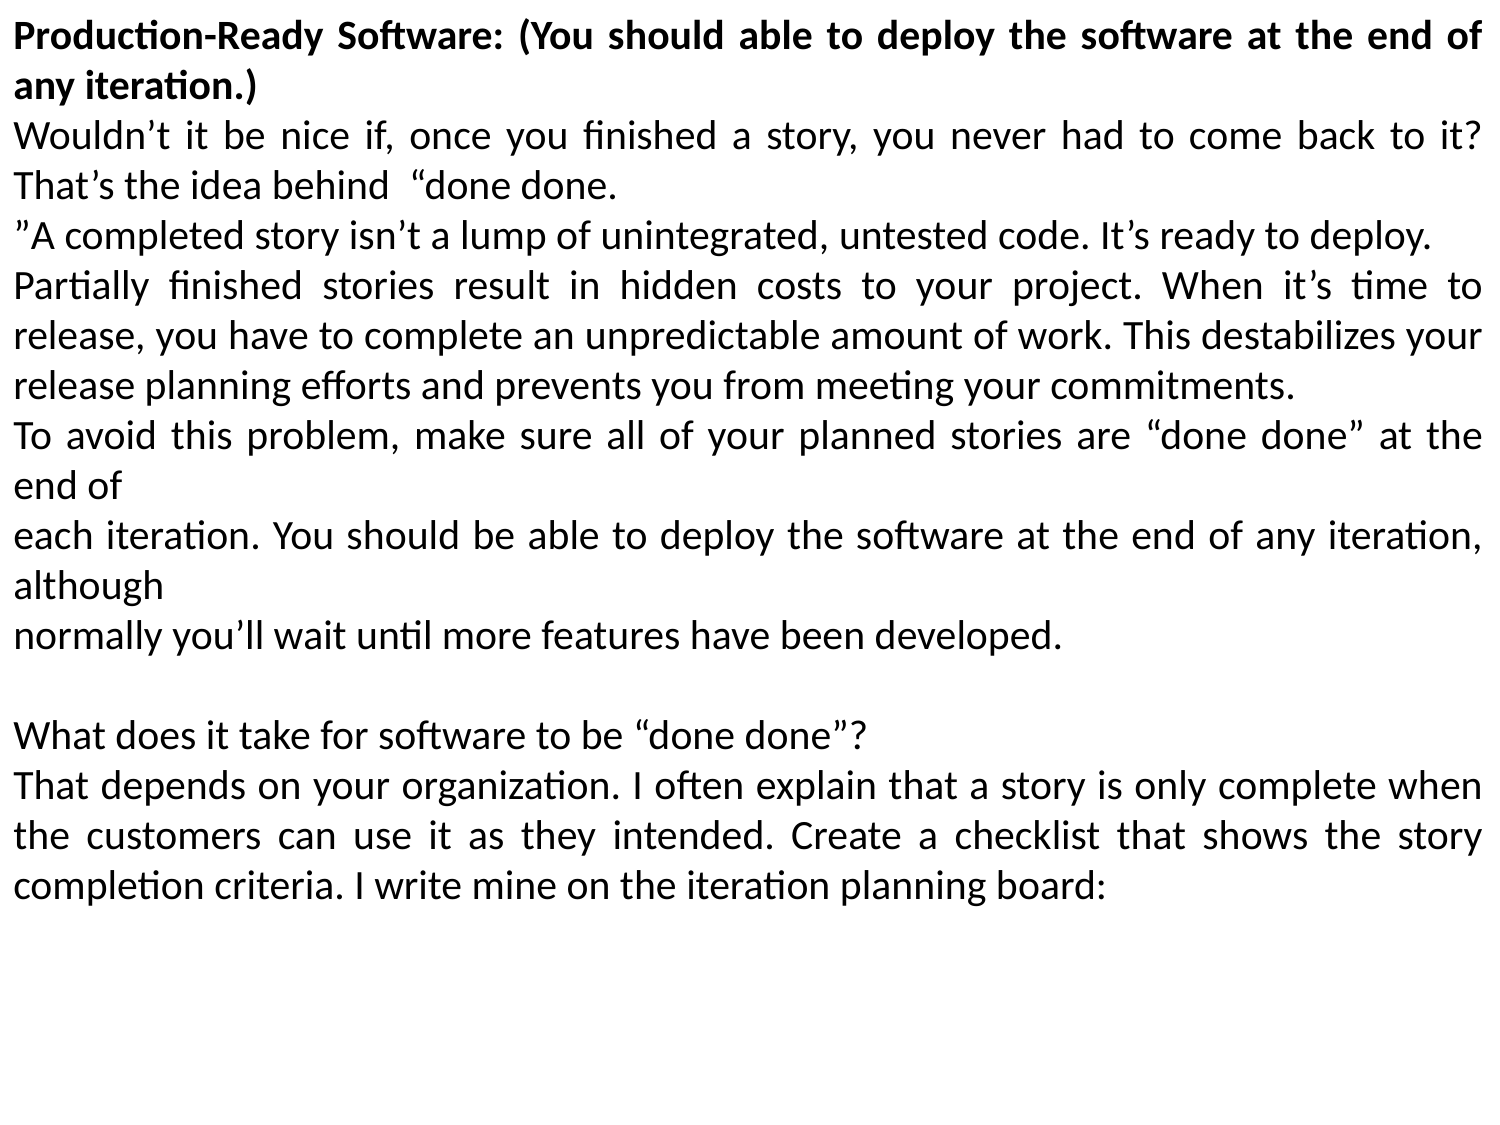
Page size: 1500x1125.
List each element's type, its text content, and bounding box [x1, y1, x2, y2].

text_box Production-Ready Software: (You should able to deploy the software at the end of any iteration.) Wouldn’t it be nice if, once you finished a story, you never had to come back to it? That’s the idea behind “done done. ”A completed story isn’t a lump of unintegrated, untested code. It’s ready to deploy. Partially finished stories result in hidden costs to your project. When it’s time to release, you have to complete an unpredictable amount of work. This destabilizes your release planning efforts and prevents you from meeting your commitments. To avoid this problem, make sure all of your planned stories are “done done” at the end of each iteration. You should be able to deploy the software at the end of any iteration, although normally you’ll wait until more features have been developed. What does it take for software to be “done done”? That depends on your organization. I often explain that a story is only complete when the customers can use it as they intended. Create a checklist that shows the story completion criteria. I write mine on the iteration planning board: [0, 0, 1499, 966]
